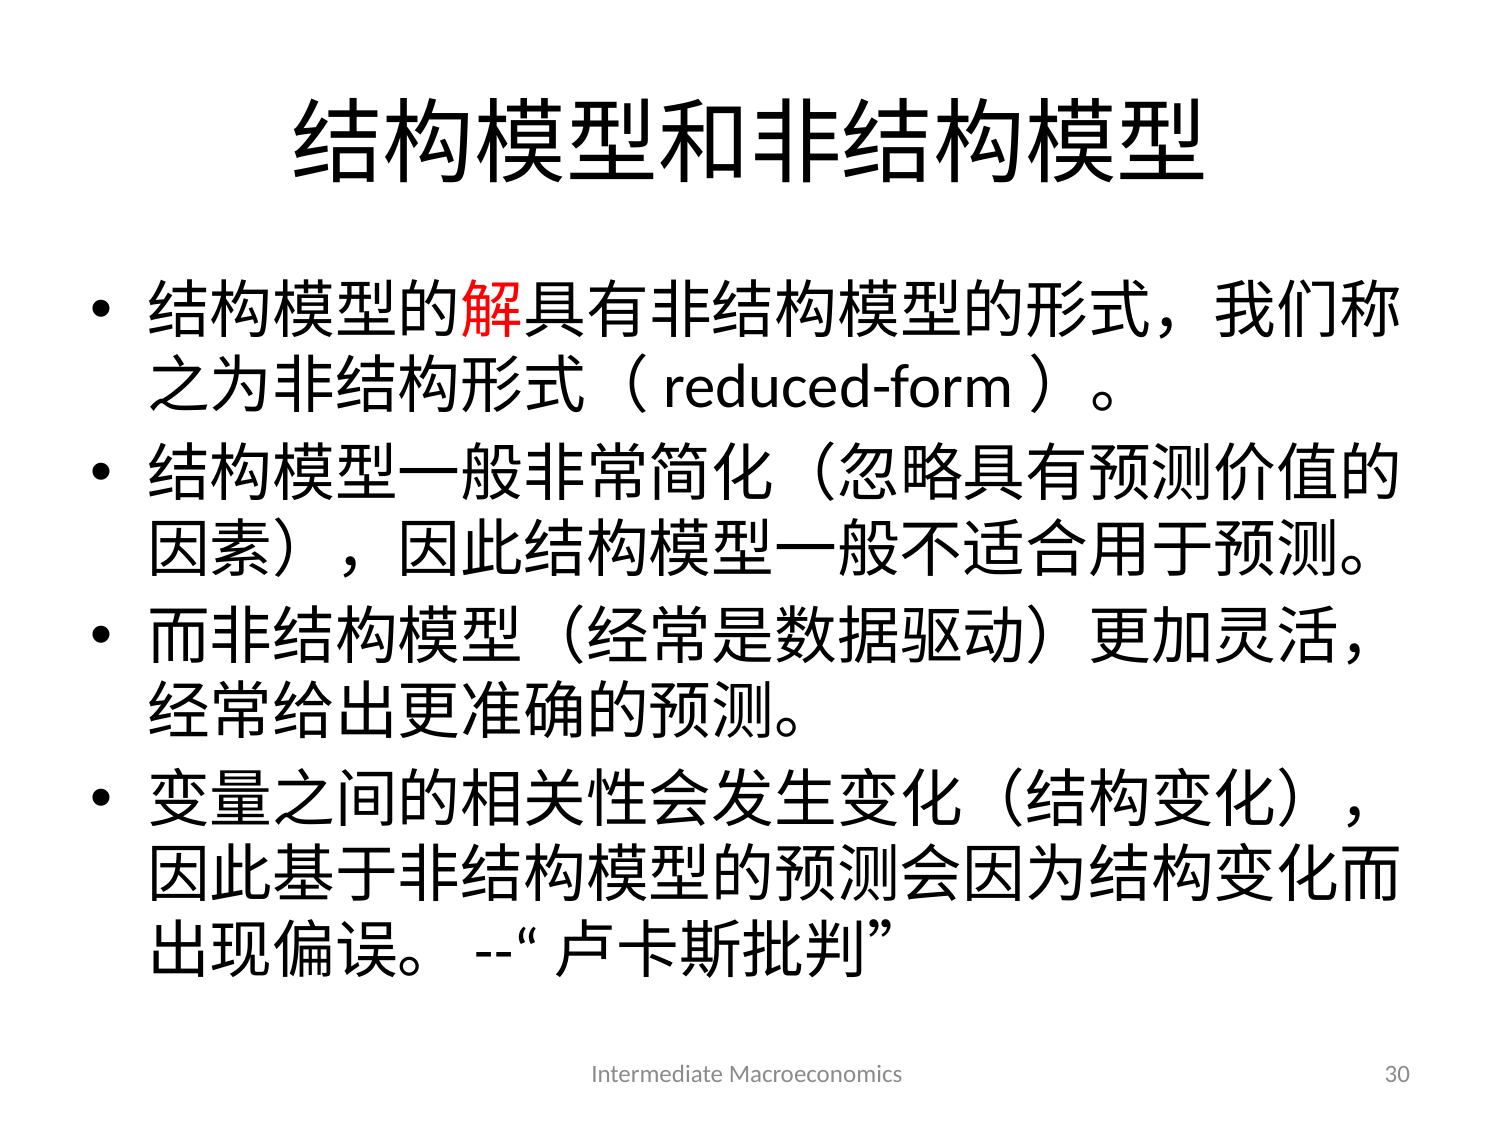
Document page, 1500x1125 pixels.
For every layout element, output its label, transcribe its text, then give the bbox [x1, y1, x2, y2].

footer Intermediate Macroeconomics [512, 1042, 988, 1103]
title 结构模型和非结构模型 [75, 45, 1425, 233]
list 结构模型的解具有非结构模型的形式，我们称之为非结构形式（reduced-form）。 结构模型一般非常简化（忽略具有预测价值的因素），因此结构模型一般不适合用于预测。 而非结构模型（经常是数据驱动）更加灵活，经常给出更准确的预测。 变量之间的相关性会发生变化（结构变化），因此基于非结构模型的预测会因为结构变化而出现偏误。--“卢卡斯批判” [75, 262, 1425, 1005]
slide_number 30 [1074, 1042, 1425, 1103]
